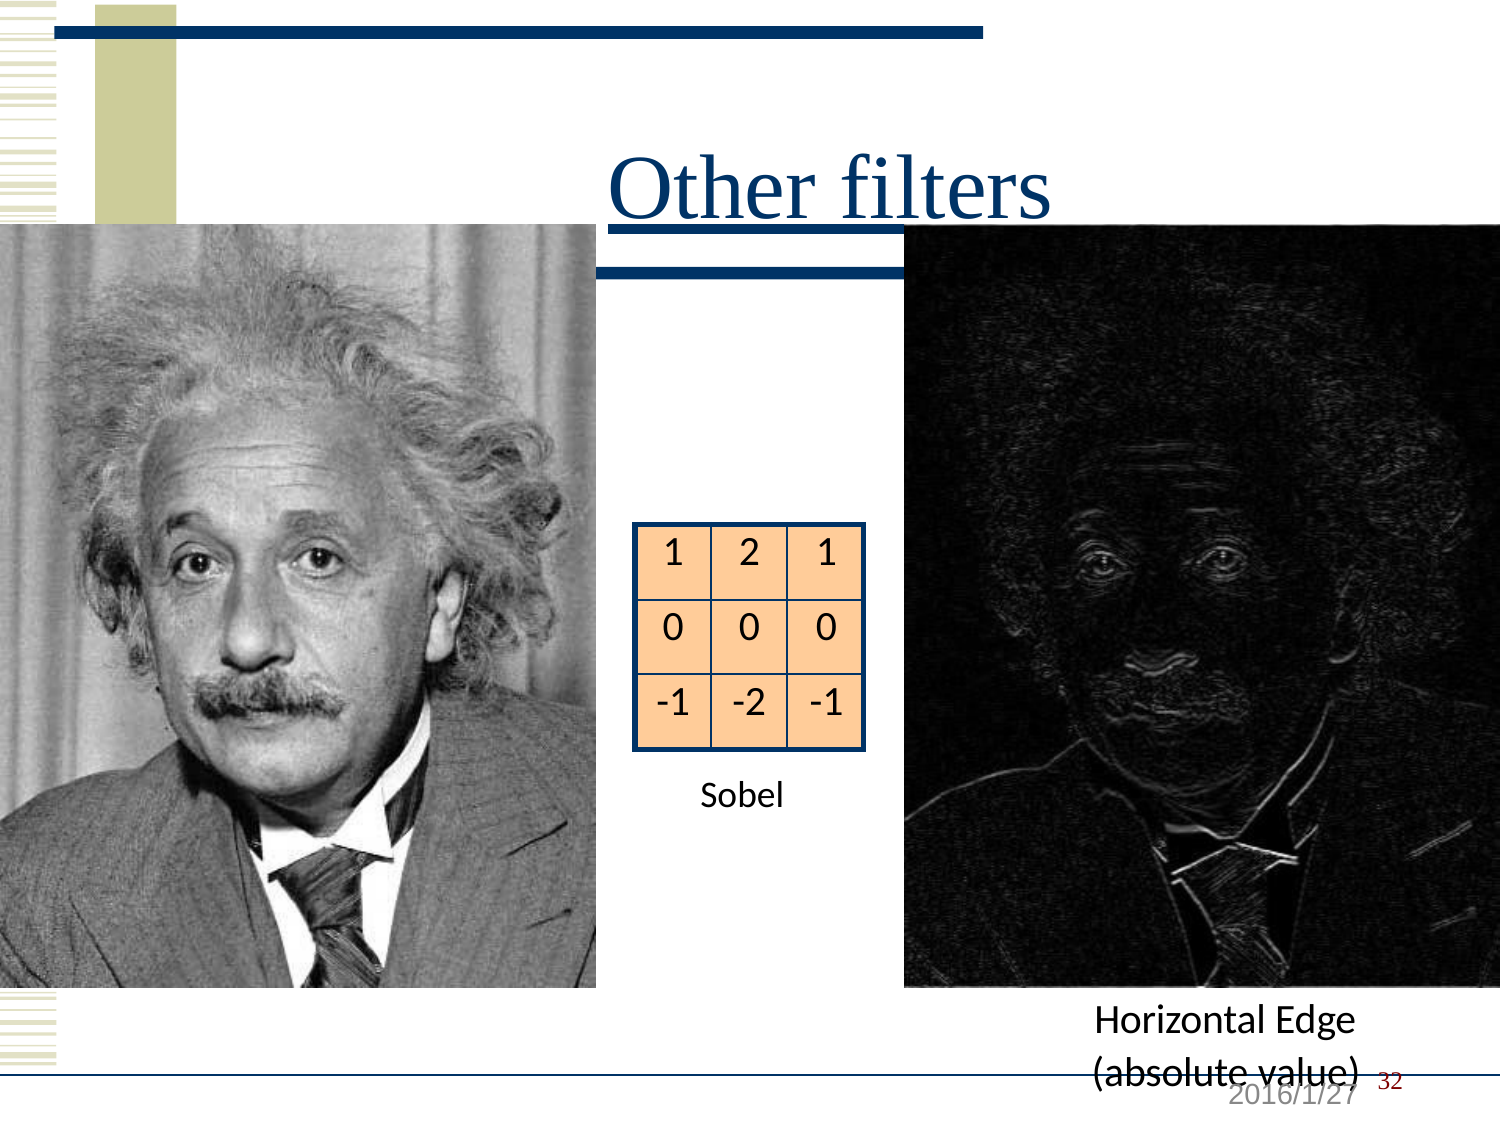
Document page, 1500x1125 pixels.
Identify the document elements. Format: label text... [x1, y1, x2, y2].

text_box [54, 4, 984, 40]
text_box (absolute value) 32 [1085, 1040, 1417, 1095]
text_box [0, 191, 57, 195]
text_box [0, 93, 57, 100]
text_box [0, 205, 57, 212]
text_box [0, 161, 57, 166]
text_box [0, 0, 57, 8]
text_box [0, 149, 57, 155]
text_box [0, 181, 57, 188]
text_box 2016/1/27 [1225, 1073, 1361, 1111]
text_box [0, 16, 48, 21]
text_box [0, 37, 49, 42]
text_box [0, 73, 57, 78]
text_box [0, 103, 57, 107]
text_box [95, 47, 177, 223]
text_box [0, 61, 57, 67]
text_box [0, 224, 1500, 988]
title Other filters [605, 125, 1056, 223]
text_box Horizontal Edge [1092, 996, 1363, 1040]
